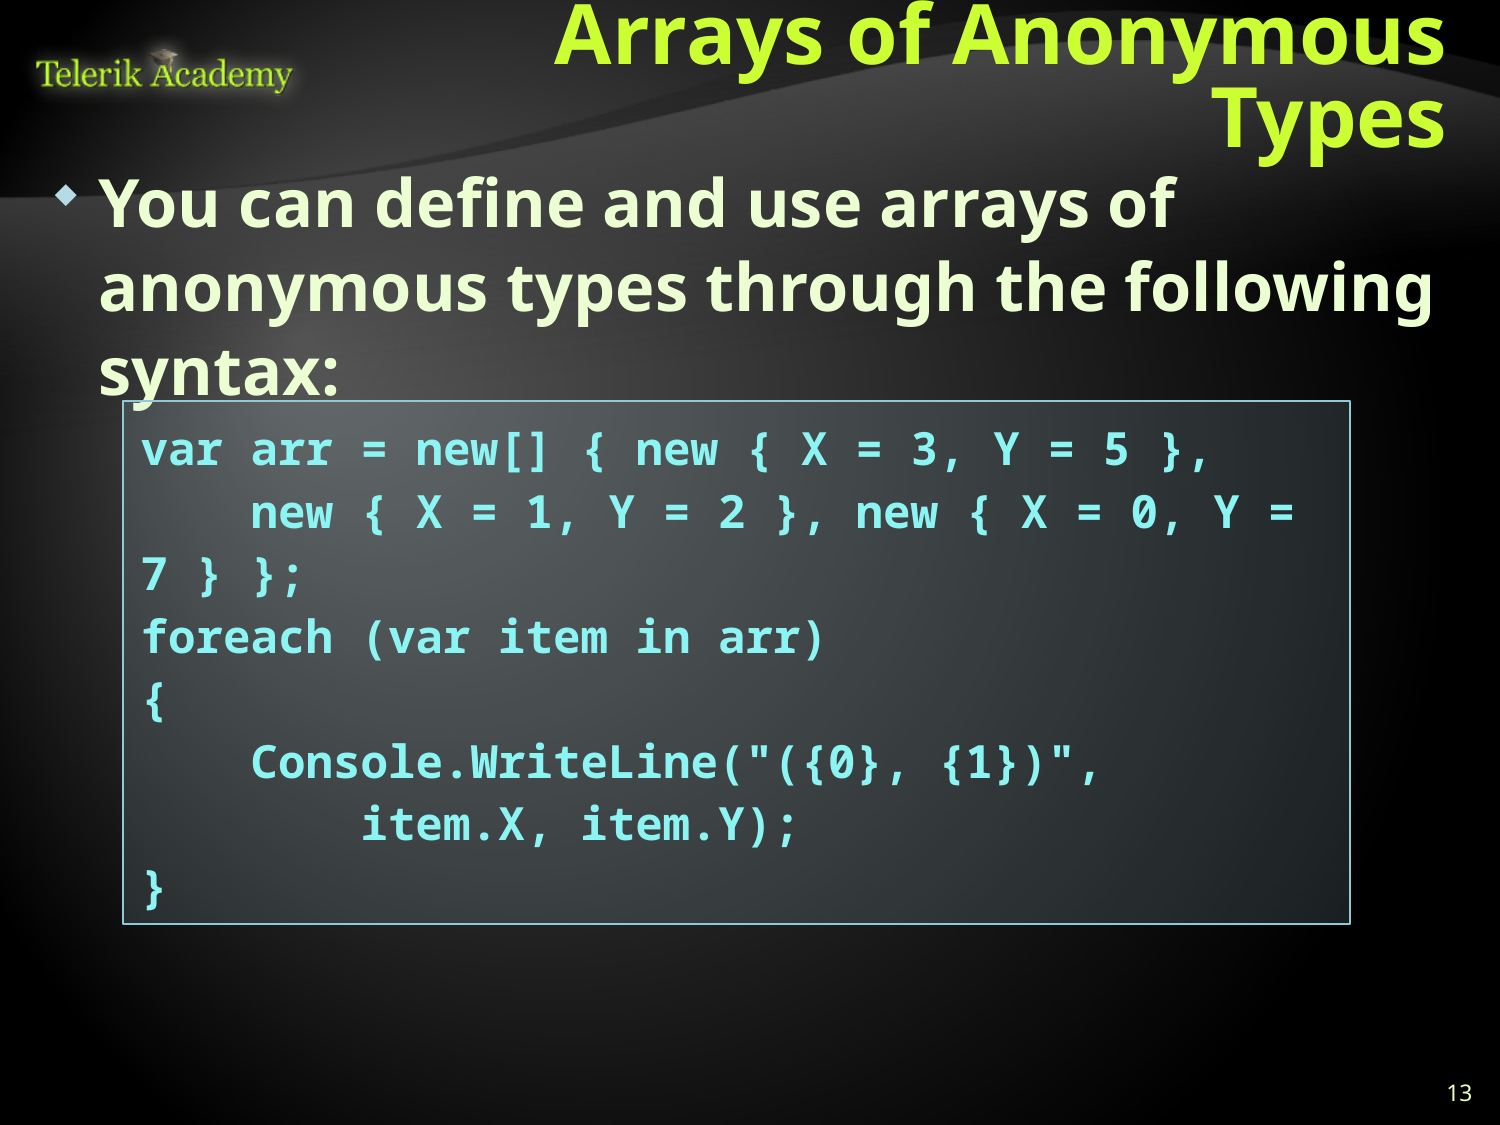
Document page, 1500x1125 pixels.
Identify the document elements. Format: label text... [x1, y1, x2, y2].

text_box var arr = new[] { new { X = 3, Y = 5 }, new { X = 1, Y = 2 }, new { X = 0, Y = 7 } }; foreach (var item in arr) { Console.WriteLine("({0}, {1})", item.X, item.Y); } [122, 400, 1350, 925]
title Arrays of Anonymous Types [300, 12, 1463, 149]
picture [0, 0, 1500, 1125]
slide_number 13 [1412, 1074, 1488, 1113]
list You can define and use arrays of anonymous types through the following syntax: [37, 149, 1463, 1100]
